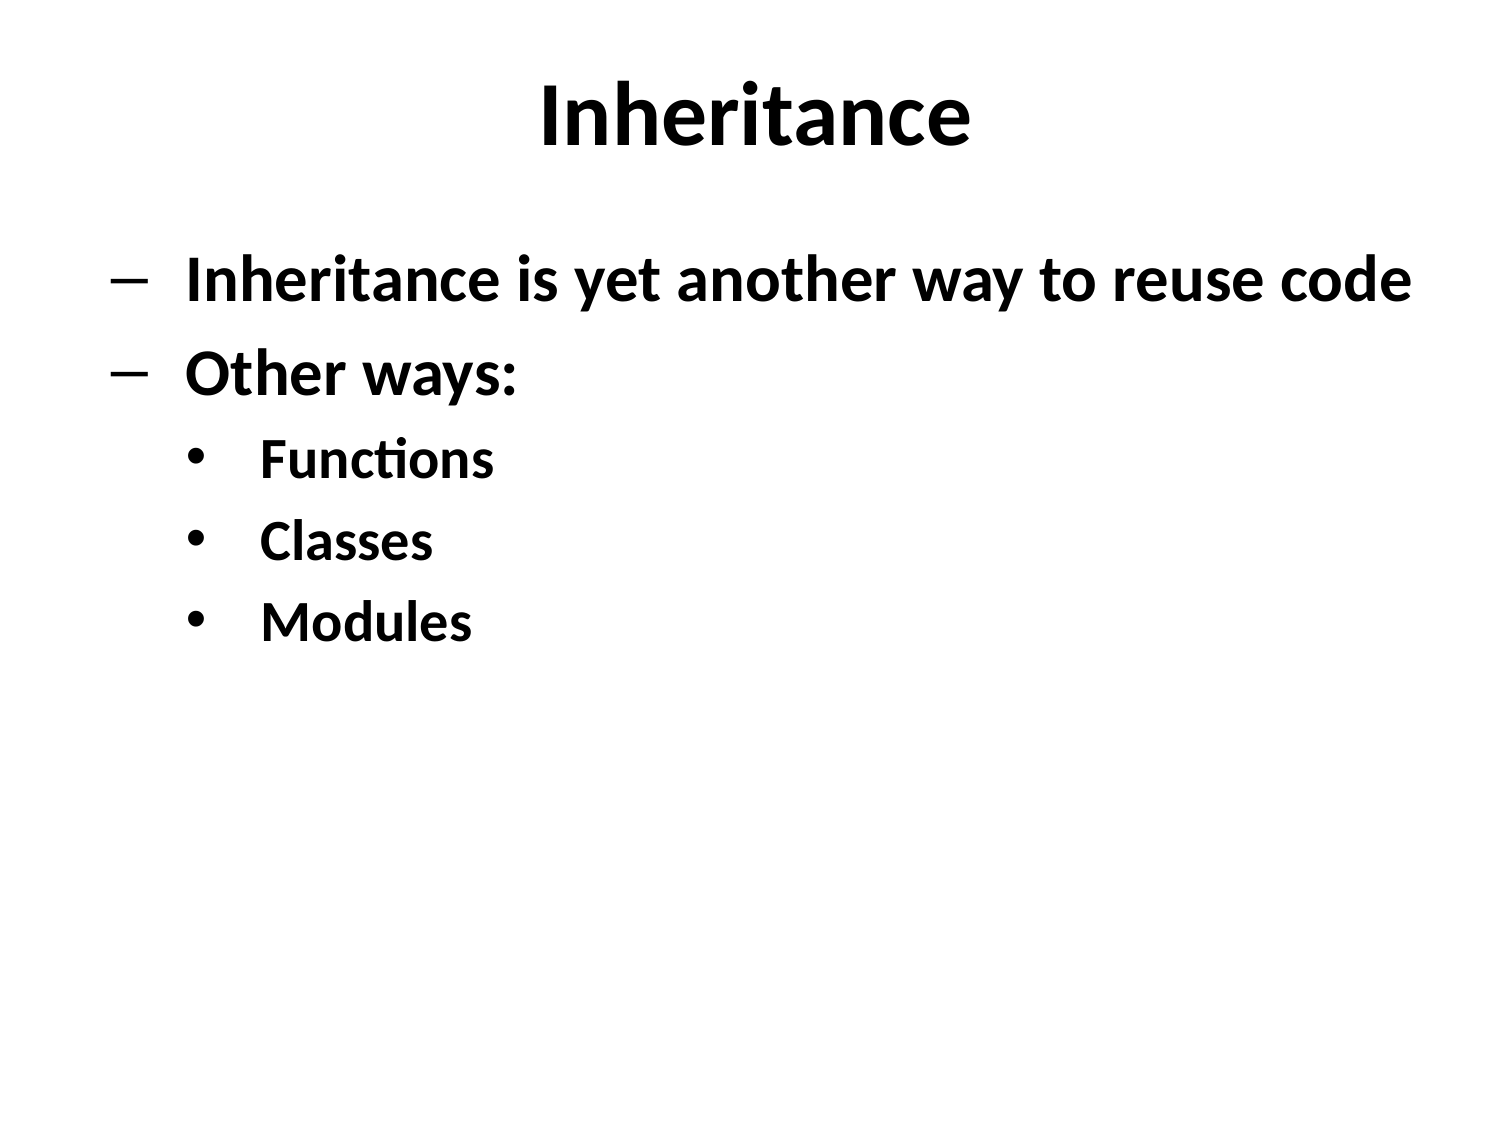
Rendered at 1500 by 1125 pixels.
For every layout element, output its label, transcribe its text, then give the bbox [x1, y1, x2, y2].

list Inheritance is yet another way to reuse code Other ways: Functions Classes Modules [46, 227, 1465, 825]
title Inheritance [108, 0, 1403, 218]
